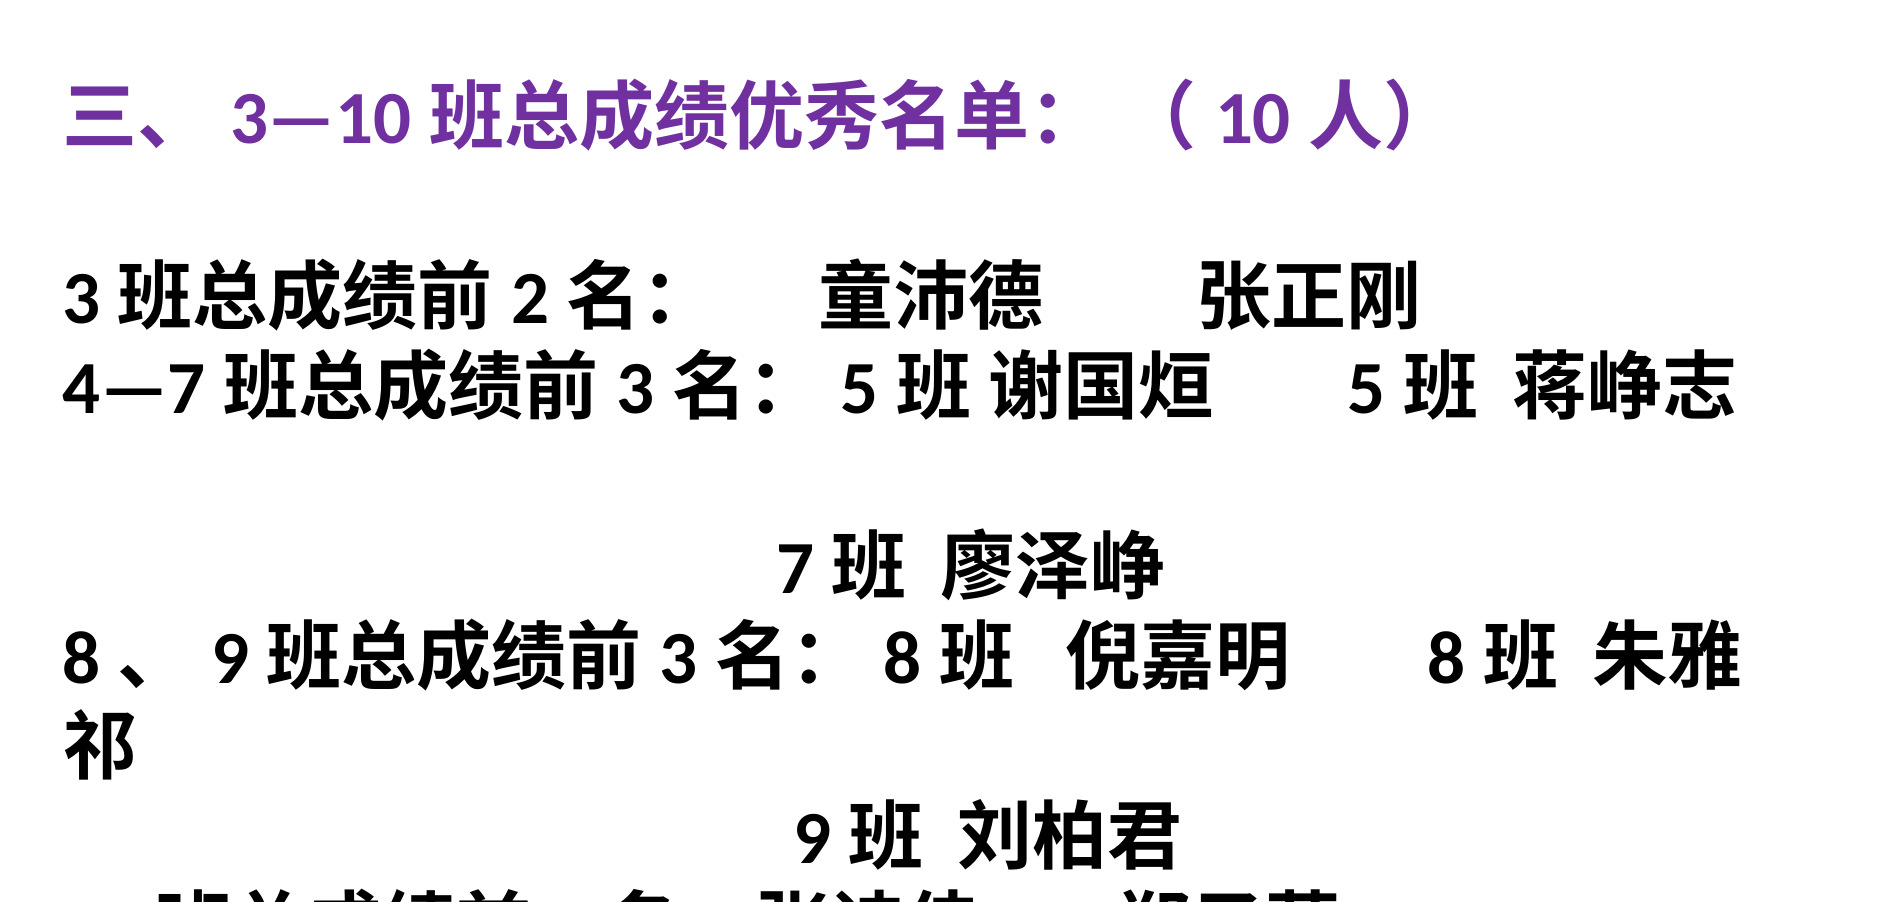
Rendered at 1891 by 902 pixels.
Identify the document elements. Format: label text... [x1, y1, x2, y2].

text_box 三、3—10班总成绩优秀名单： （10人） 3班总成绩前2名： 童沛德 张正刚 4—7班总成绩前3名：5班 谢国烜 5班 蒋峥志 7班 廖泽峥 8、9班总成绩前3名：8班 倪嘉明 8班 朱雅祁 9班 刘柏君 10班总成绩前2名：张诗佳 郑子薇 [47, 60, 1761, 902]
